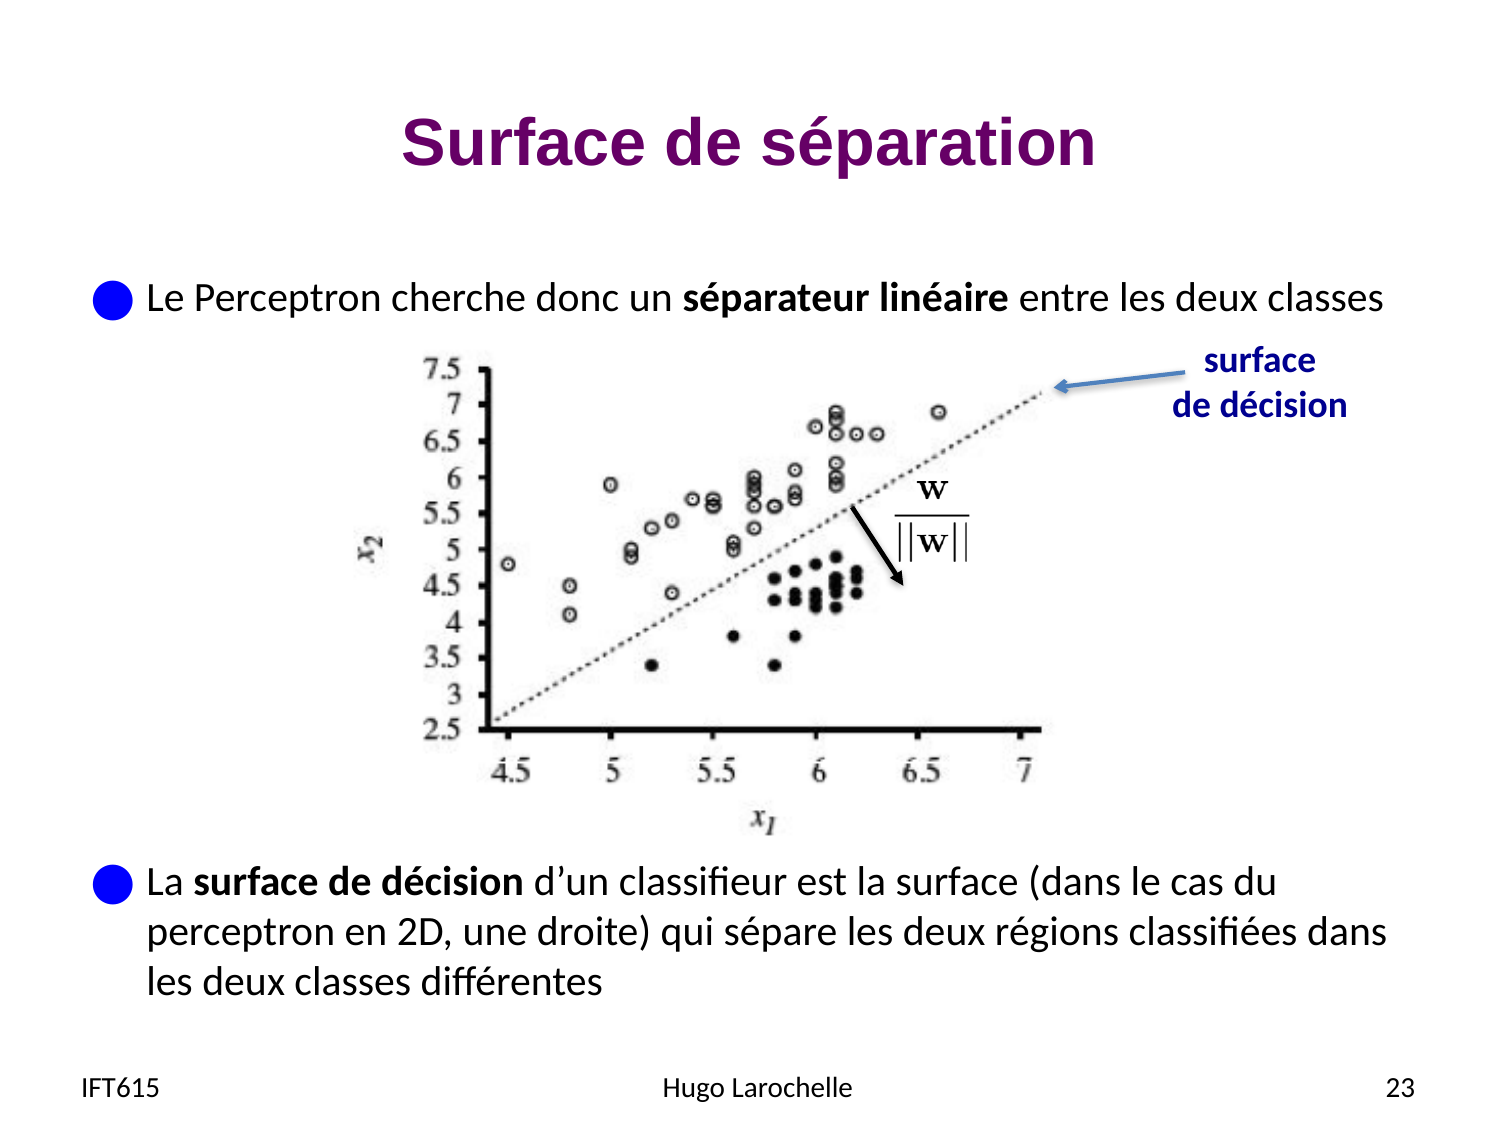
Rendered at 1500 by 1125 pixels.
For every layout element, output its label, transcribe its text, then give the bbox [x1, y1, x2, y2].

picture [343, 322, 1081, 850]
list Le Perceptron cherche donc un séparateur linéaire entre les deux classes La surface de décision d’un classifieur est la surface (dans le cas du perceptron en 2D, une droite) qui sépare les deux régions classifiées dans les deux classes différentes [75, 262, 1425, 1005]
text_box surface de décision [1157, 327, 1363, 433]
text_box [851, 506, 904, 586]
footer Hugo Larochelle [520, 1056, 996, 1117]
slide_number IFT615 [66, 1056, 356, 1117]
slide_number 23 [1080, 1056, 1431, 1117]
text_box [1053, 371, 1186, 388]
title Surface de séparation [75, 45, 1425, 233]
text_box [360, 298, 391, 320]
